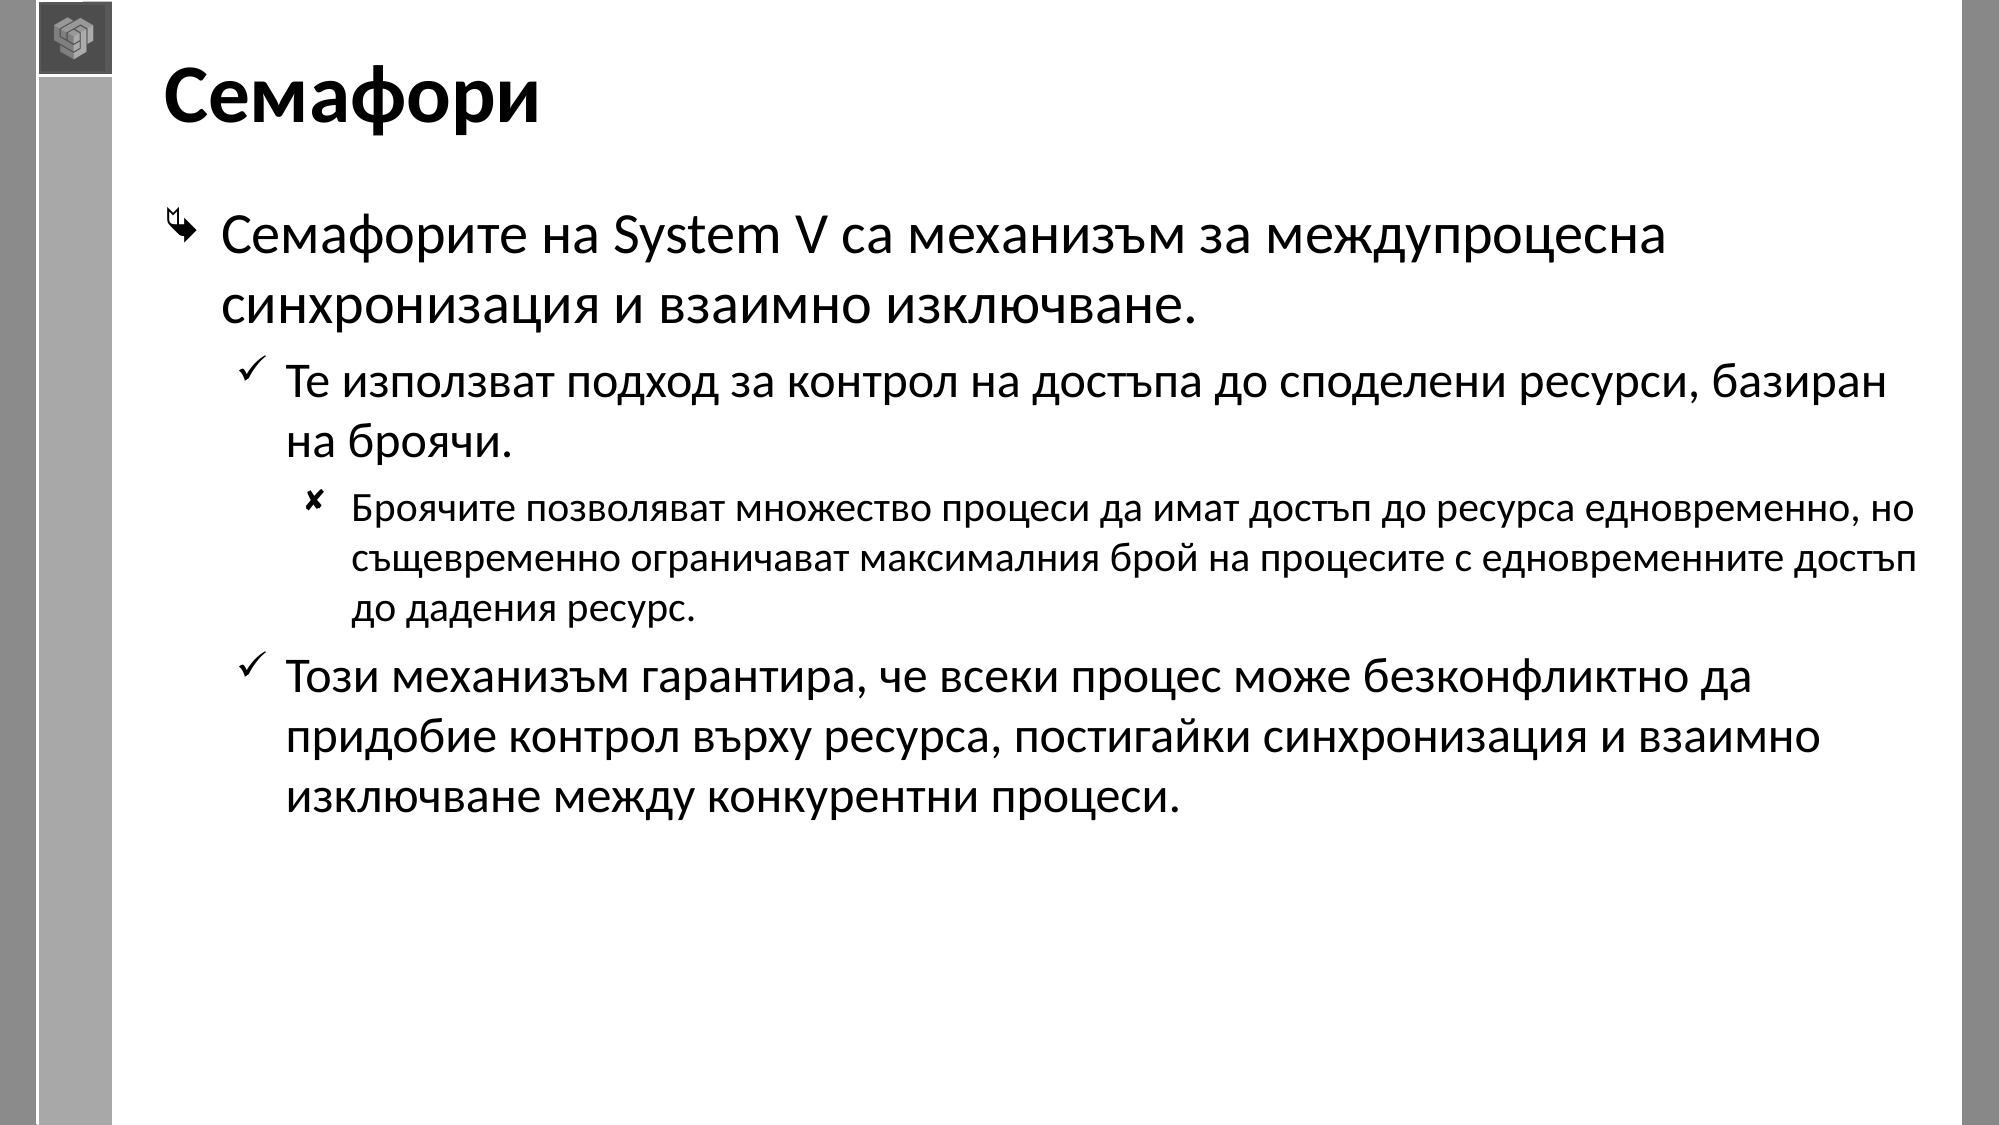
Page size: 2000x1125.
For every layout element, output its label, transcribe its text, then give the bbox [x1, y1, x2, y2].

picture [41, 5, 105, 71]
list Семафорите на System V са механизъм за междупроцесна синхронизация и взаимно изключване. Те използват подход за контрол на достъпа до споделени ресурси, базиран на броячи. Броячите позволяват множество процеси да имат достъп до ресурса едновременно, но същевременно ограничават максималния брой на процесите с едновременните достъп до дадения ресурс. Този механизъм гарантира, че всеки процес може безконфликтно да придобие контрол върху ресурса, постигайки синхронизация и взаимно изключване между конкурентни процеси. [149, 187, 1938, 1075]
title Семафори [149, 29, 1938, 149]
